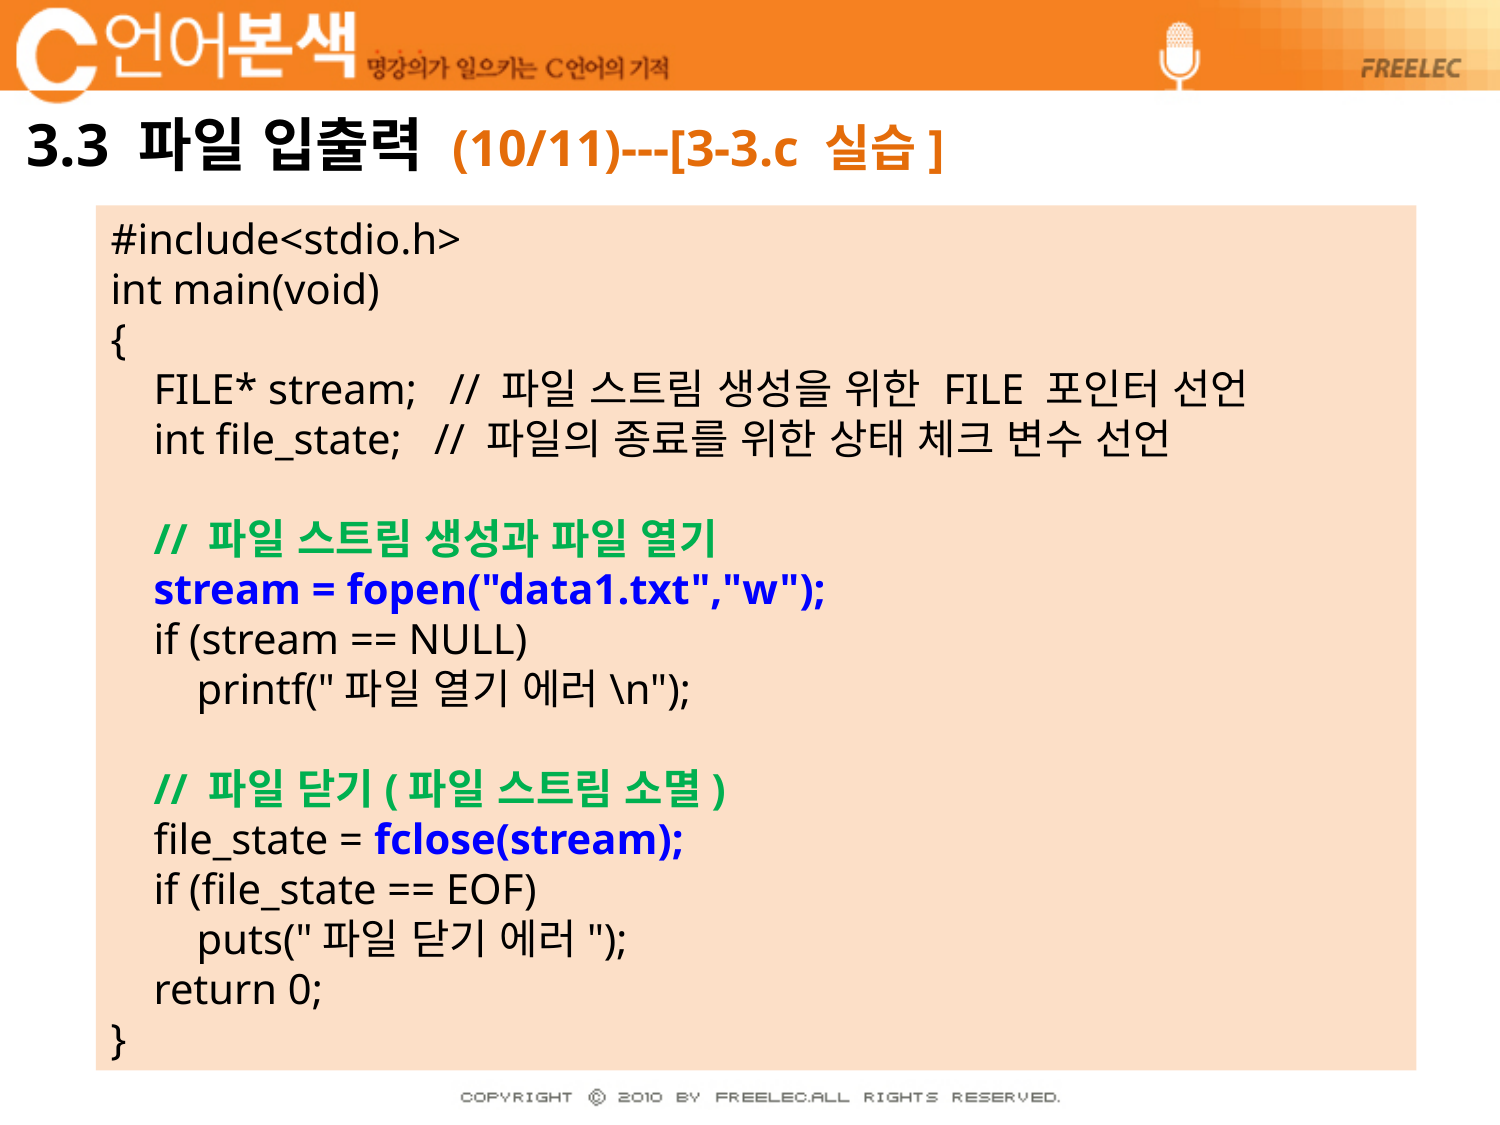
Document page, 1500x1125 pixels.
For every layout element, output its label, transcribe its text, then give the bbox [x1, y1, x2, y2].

picture [0, 0, 1500, 1125]
title 3.3 파일 입출력 (10/11)---[3-3.c 실습] [11, 107, 1500, 178]
text_box #include<stdio.h> int main(void) { FILE* stream; // 파일 스트림 생성을 위한 FILE 포인터 선언 int file_state; // 파일의 종료를 위한 상태 체크 변수 선언 // 파일 스트림 생성과 파일 열기 stream = fopen("data1.txt","w"); if (stream == NULL) printf("파일 열기 에러\n"); // 파일 닫기(파일 스트림 소멸) file_state = fclose(stream); if (file_state == EOF) puts("파일 닫기 에러"); return 0; } [95, 205, 1417, 1071]
